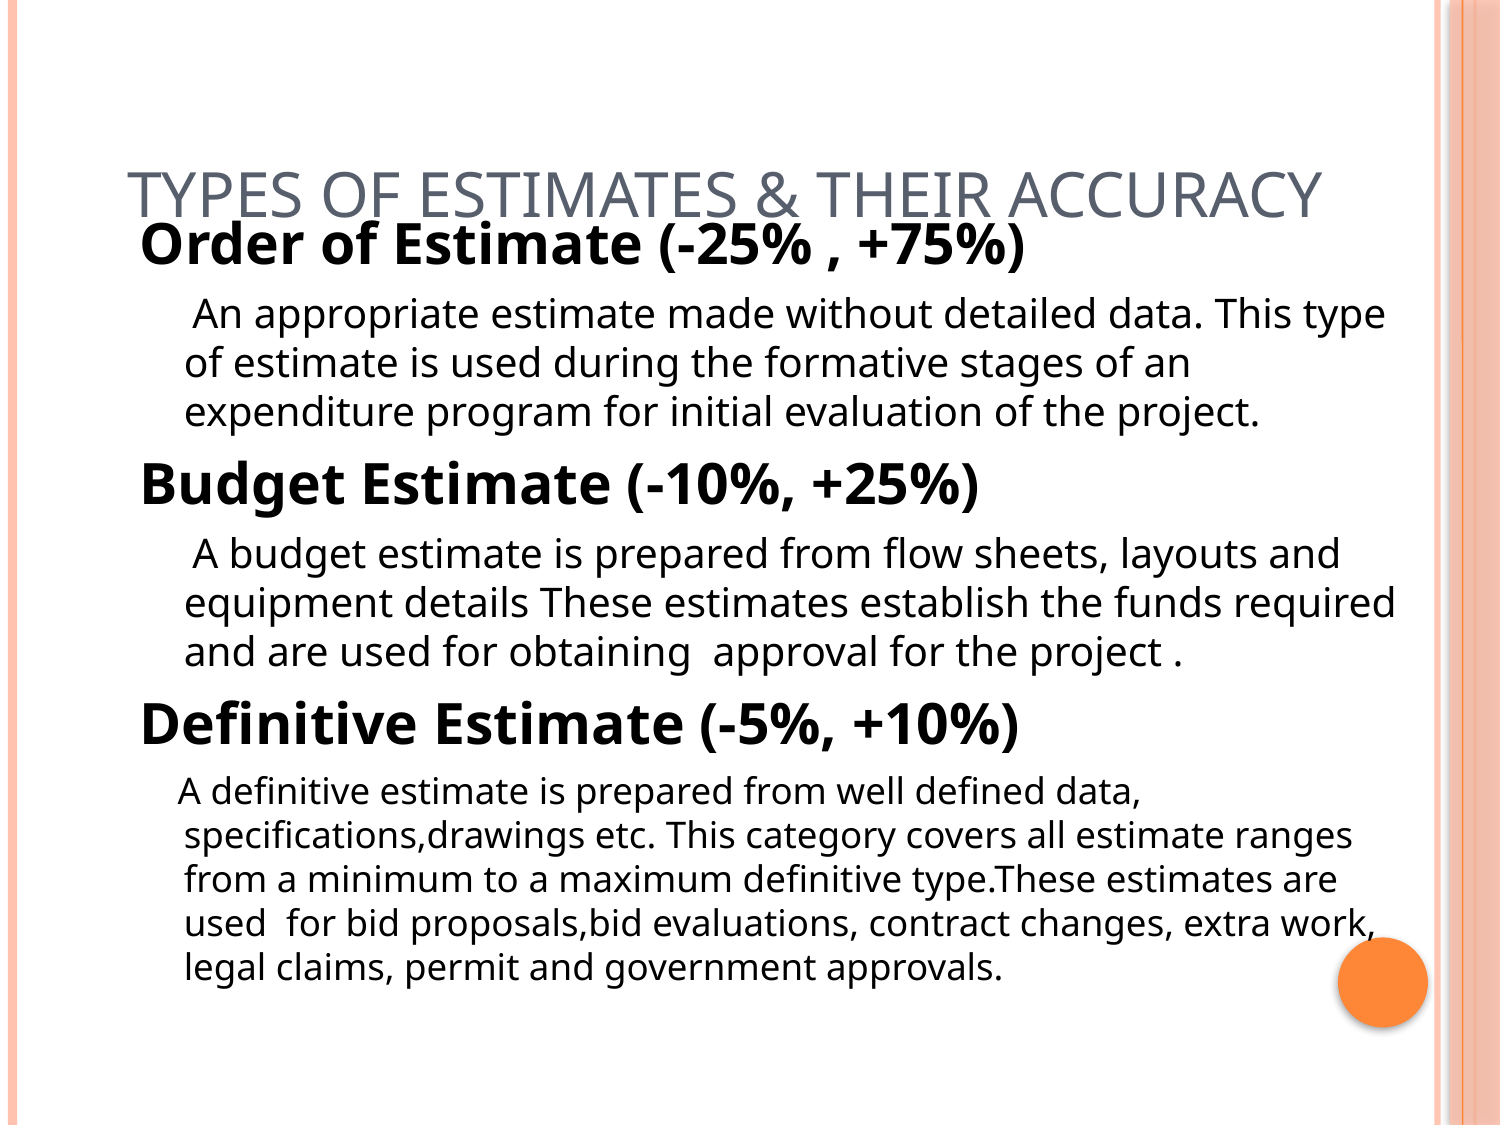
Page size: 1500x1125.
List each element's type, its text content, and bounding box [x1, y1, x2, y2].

list Order of Estimate (-25% , +75%) An appropriate estimate made without detailed data. This type of estimate is used during the formative stages of an expenditure program for initial evaluation of the project. Budget Estimate (-10%, +25%) A budget estimate is prepared from flow sheets, layouts and equipment details These estimates establish the funds required and are used for obtaining approval for the project . Definitive Estimate (-5%, +10%) A definitive estimate is prepared from well defined data, specifications,drawings etc. This category covers all estimate ranges from a minimum to a maximum definitive type.These estimates are used for bid proposals,bid evaluations, contract changes, extra work, legal claims, permit and government approvals. [125, 200, 1438, 1000]
title Types of estimates & their accuracy [112, 50, 1500, 238]
